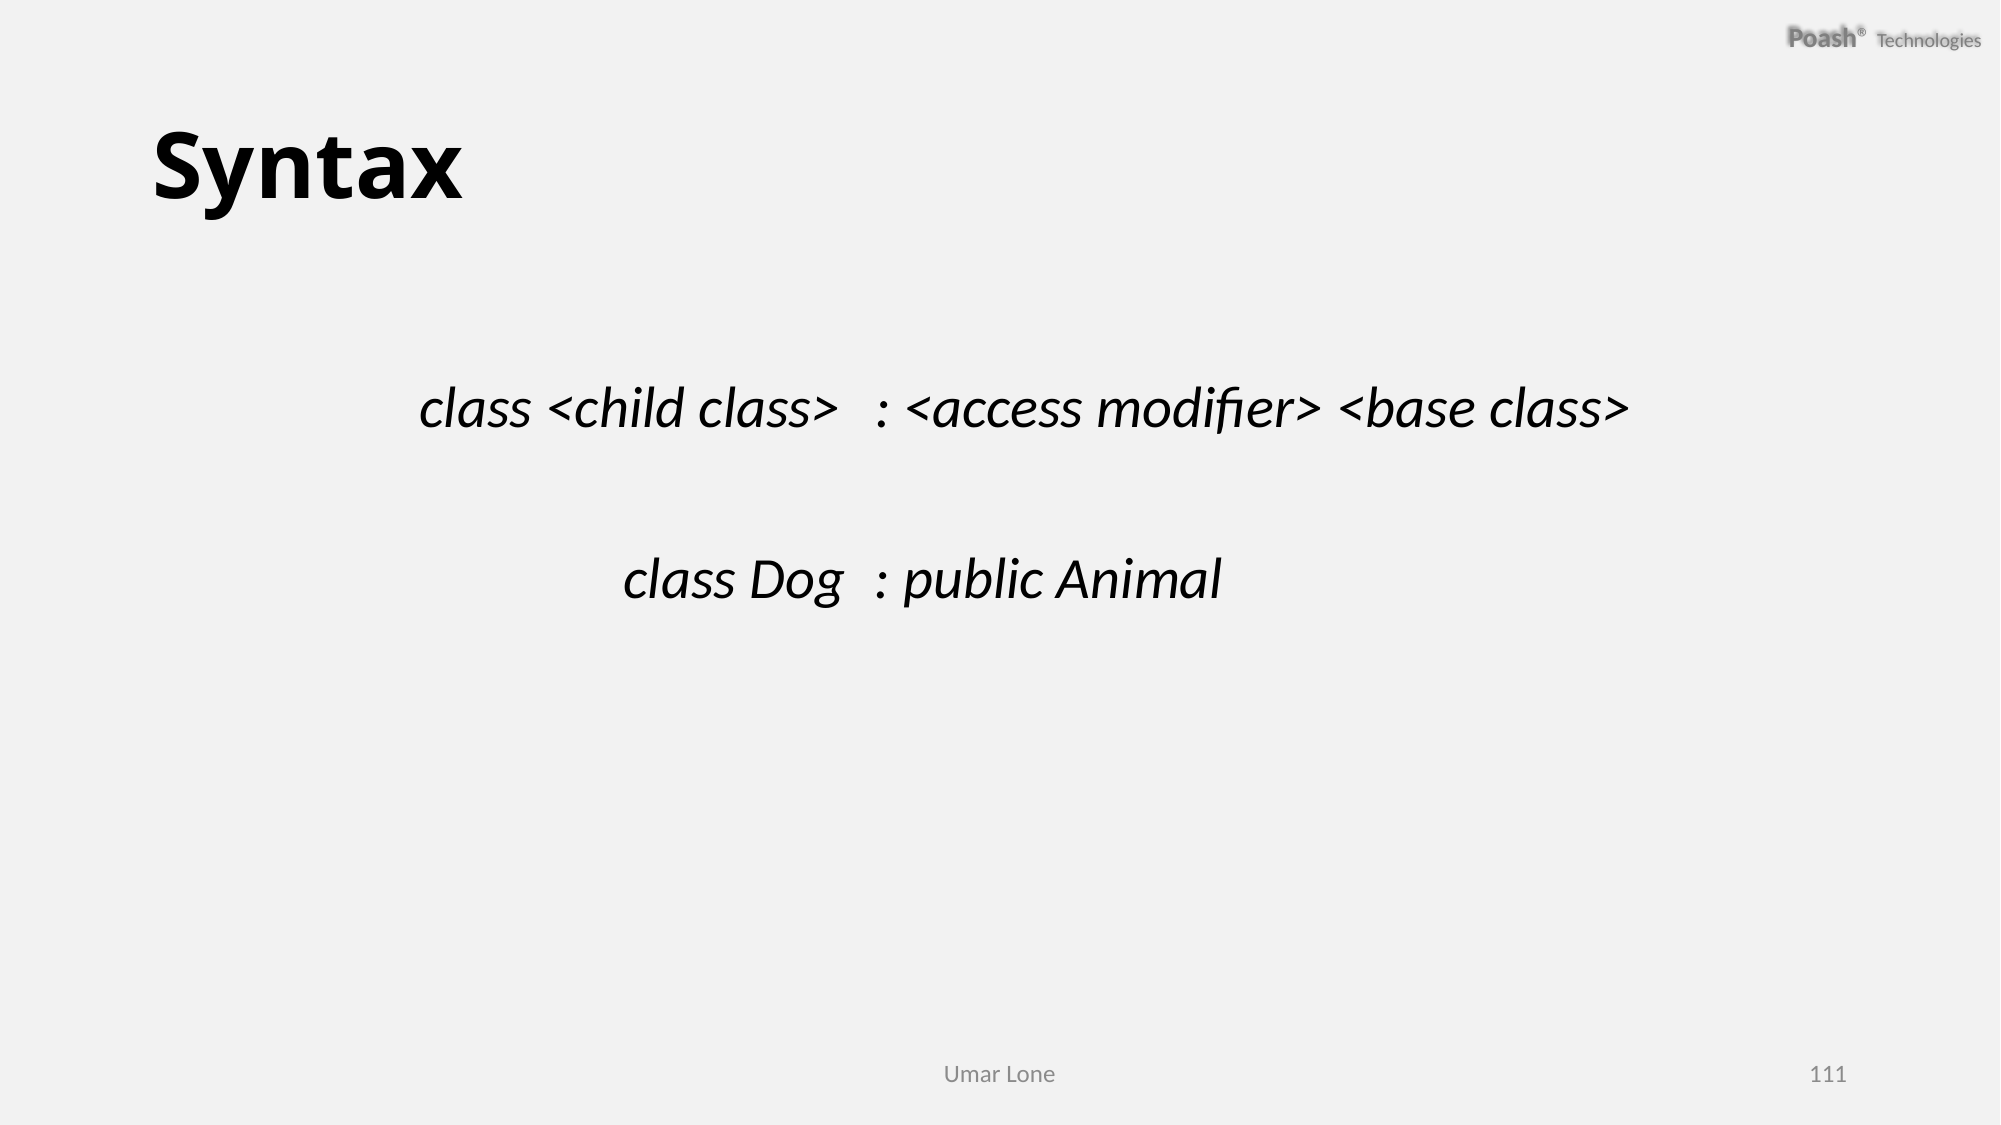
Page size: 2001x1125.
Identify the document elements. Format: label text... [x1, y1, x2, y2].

text_box class <child class> [404, 361, 860, 447]
slide_number 111 [1412, 1042, 1863, 1103]
footer Umar Lone [662, 1042, 1338, 1103]
text_box : <access modifier> <base class> [860, 361, 1723, 447]
text_box : public Animal [859, 532, 1722, 618]
title Syntax [137, 59, 1863, 278]
text_box class Dog [404, 532, 859, 618]
